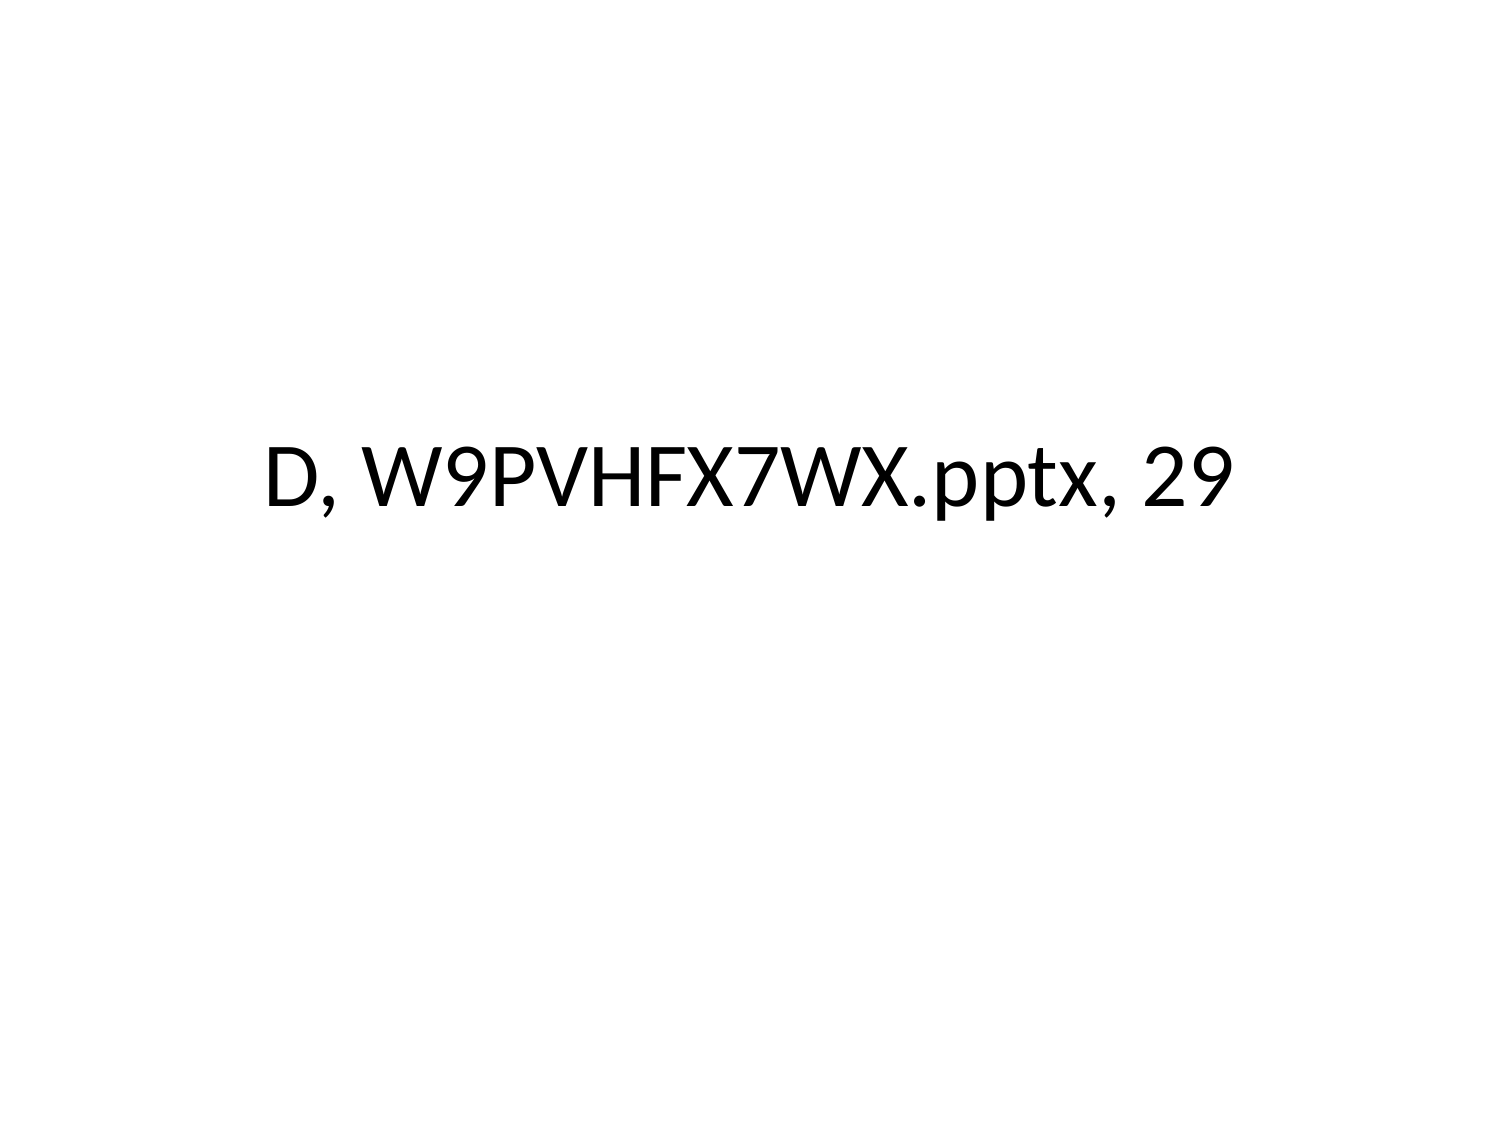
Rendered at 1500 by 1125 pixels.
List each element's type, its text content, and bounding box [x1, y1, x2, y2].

title D, W9PVHFX7WX.pptx, 29 [112, 349, 1388, 591]
